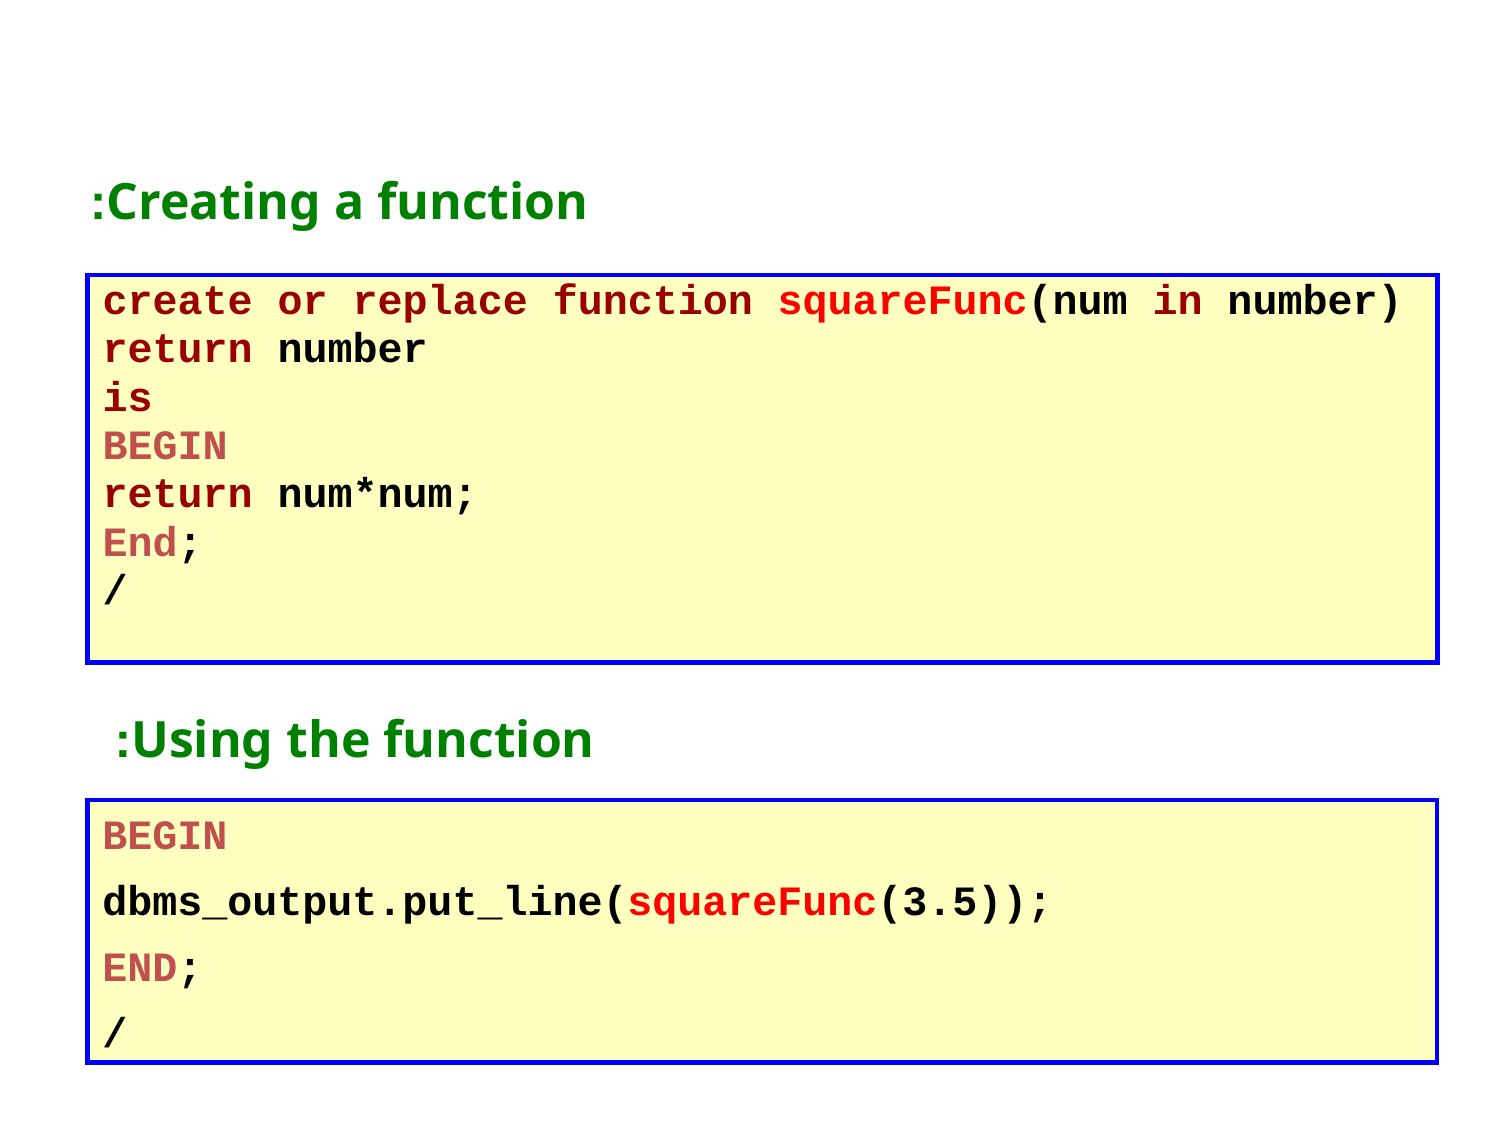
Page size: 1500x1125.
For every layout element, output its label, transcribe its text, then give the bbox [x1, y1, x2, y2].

list create or replace function squareFunc(num in number) return number is BEGIN return num*num; End; / [87, 275, 1438, 663]
text_box BEGIN dbms_output.put_line(squareFunc(3.5)); END; / [87, 800, 1438, 1063]
text_box Using the function: [99, 699, 688, 775]
text_box Creating a function: [74, 162, 663, 238]
